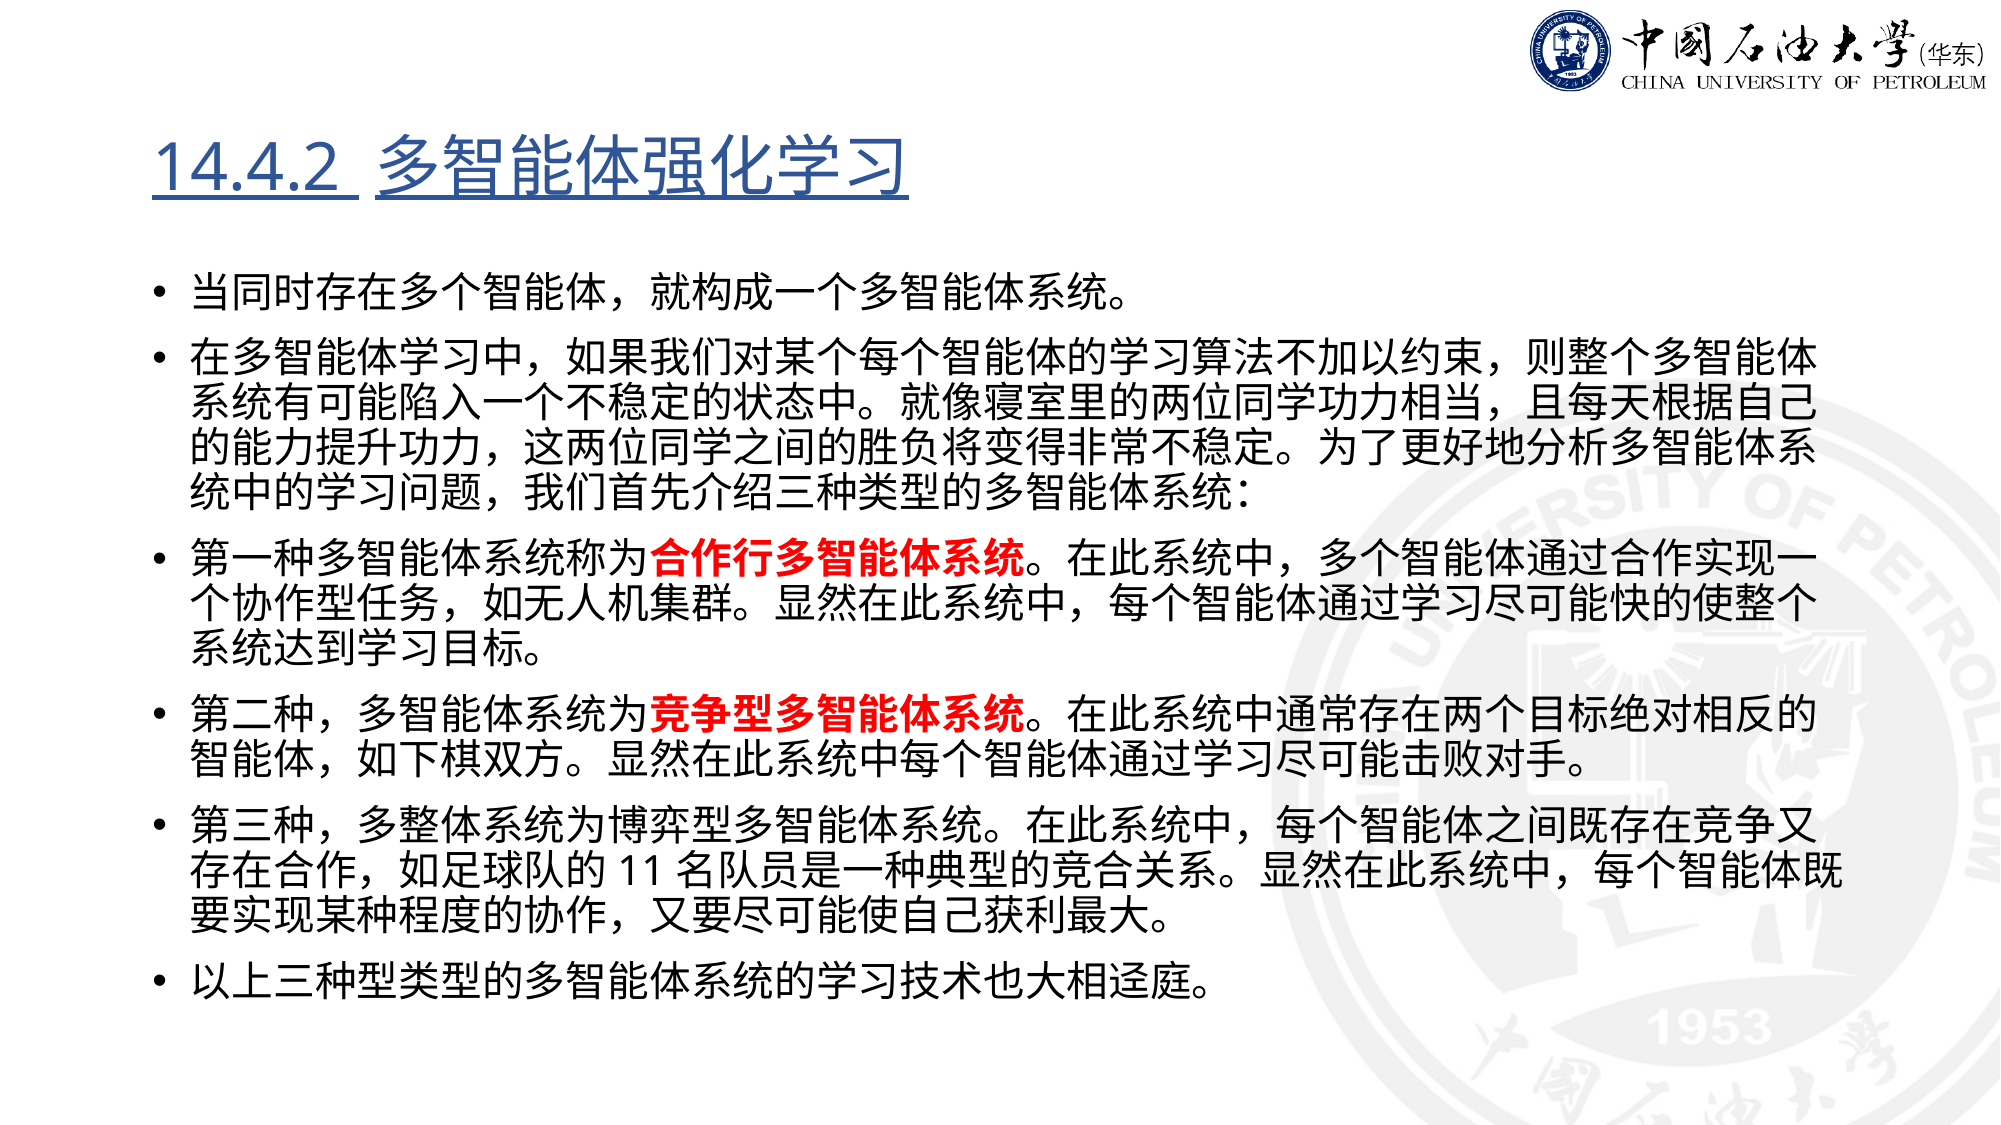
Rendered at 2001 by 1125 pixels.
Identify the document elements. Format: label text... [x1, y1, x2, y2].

picture [0, 0, 2001, 1125]
list 当同时存在多个智能体，就构成一个多智能体系统。 在多智能体学习中，如果我们对某个每个智能体的学习算法不加以约束，则整个多智能体系统有可能陷入一个不稳定的状态中。就像寝室里的两位同学功力相当，且每天根据自己的能力提升功力，这两位同学之间的胜负将变得非常不稳定。为了更好地分析多智能体系统中的学习问题，我们首先介绍三种类型的多智能体系统： 第一种多智能体系统称为合作行多智能体系统。在此系统中，多个智能体通过合作实现一个协作型任务，如无人机集群。显然在此系统中，每个智能体通过学习尽可能快的使整个系统达到学习目标。 第二种，多智能体系统为竞争型多智能体系统。在此系统中通常存在两个目标绝对相反的智能体，如下棋双方。显然在此系统中每个智能体通过学习尽可能击败对手。 第三种，多整体系统为博弈型多智能体系统。在此系统中，每个智能体之间既存在竞争又存在合作，如足球队的11名队员是一种典型的竞合关系。显然在此系统中，每个智能体既要实现某种程度的协作，又要尽可能使自己获利最大。 以上三种型类型的多智能体系统的学习技术也大相迳庭。 [137, 263, 1875, 960]
title 14.4.2 多智能体强化学习 [137, 59, 1863, 263]
